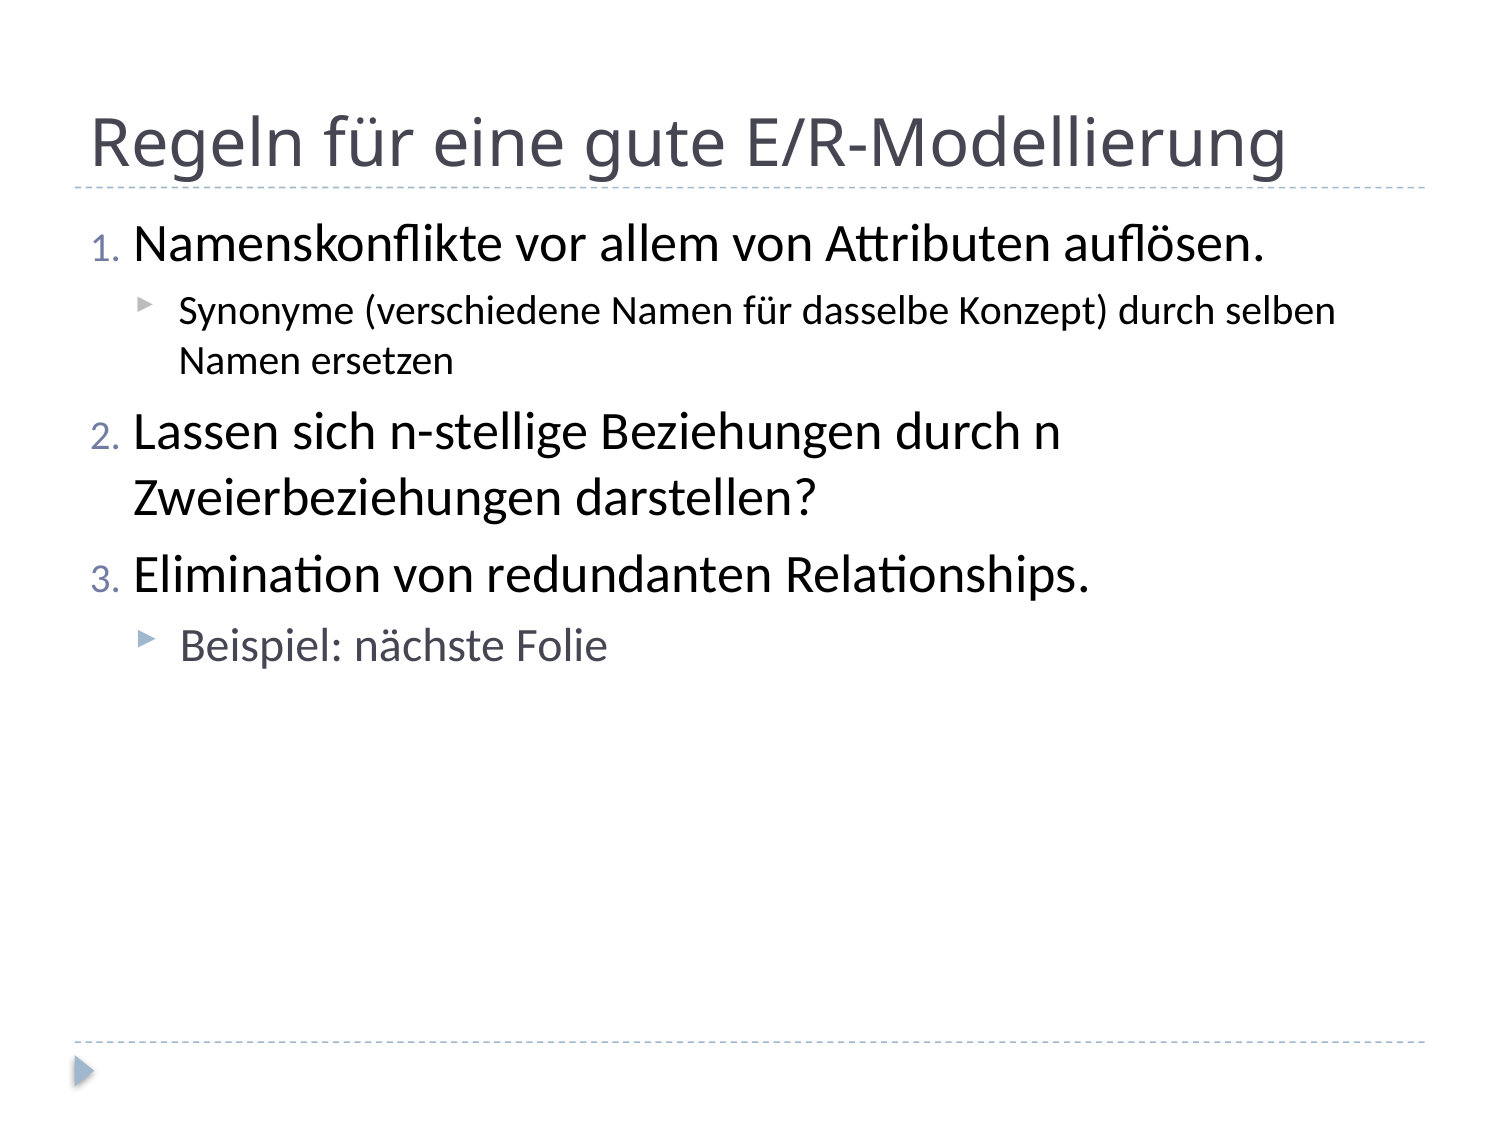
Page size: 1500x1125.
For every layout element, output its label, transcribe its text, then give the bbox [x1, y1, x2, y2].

title Regeln für eine gute E/R-Modellierung [75, 24, 1425, 188]
list Namenskonflikte vor allem von Attributen auflösen. Synonyme (verschiedene Namen für dasselbe Konzept) durch selben Namen ersetzen Lassen sich n-stellige Beziehungen durch n Zweierbeziehungen darstellen? Elimination von redundanten Relationships. Beispiel: nächste Folie [75, 200, 1425, 1010]
